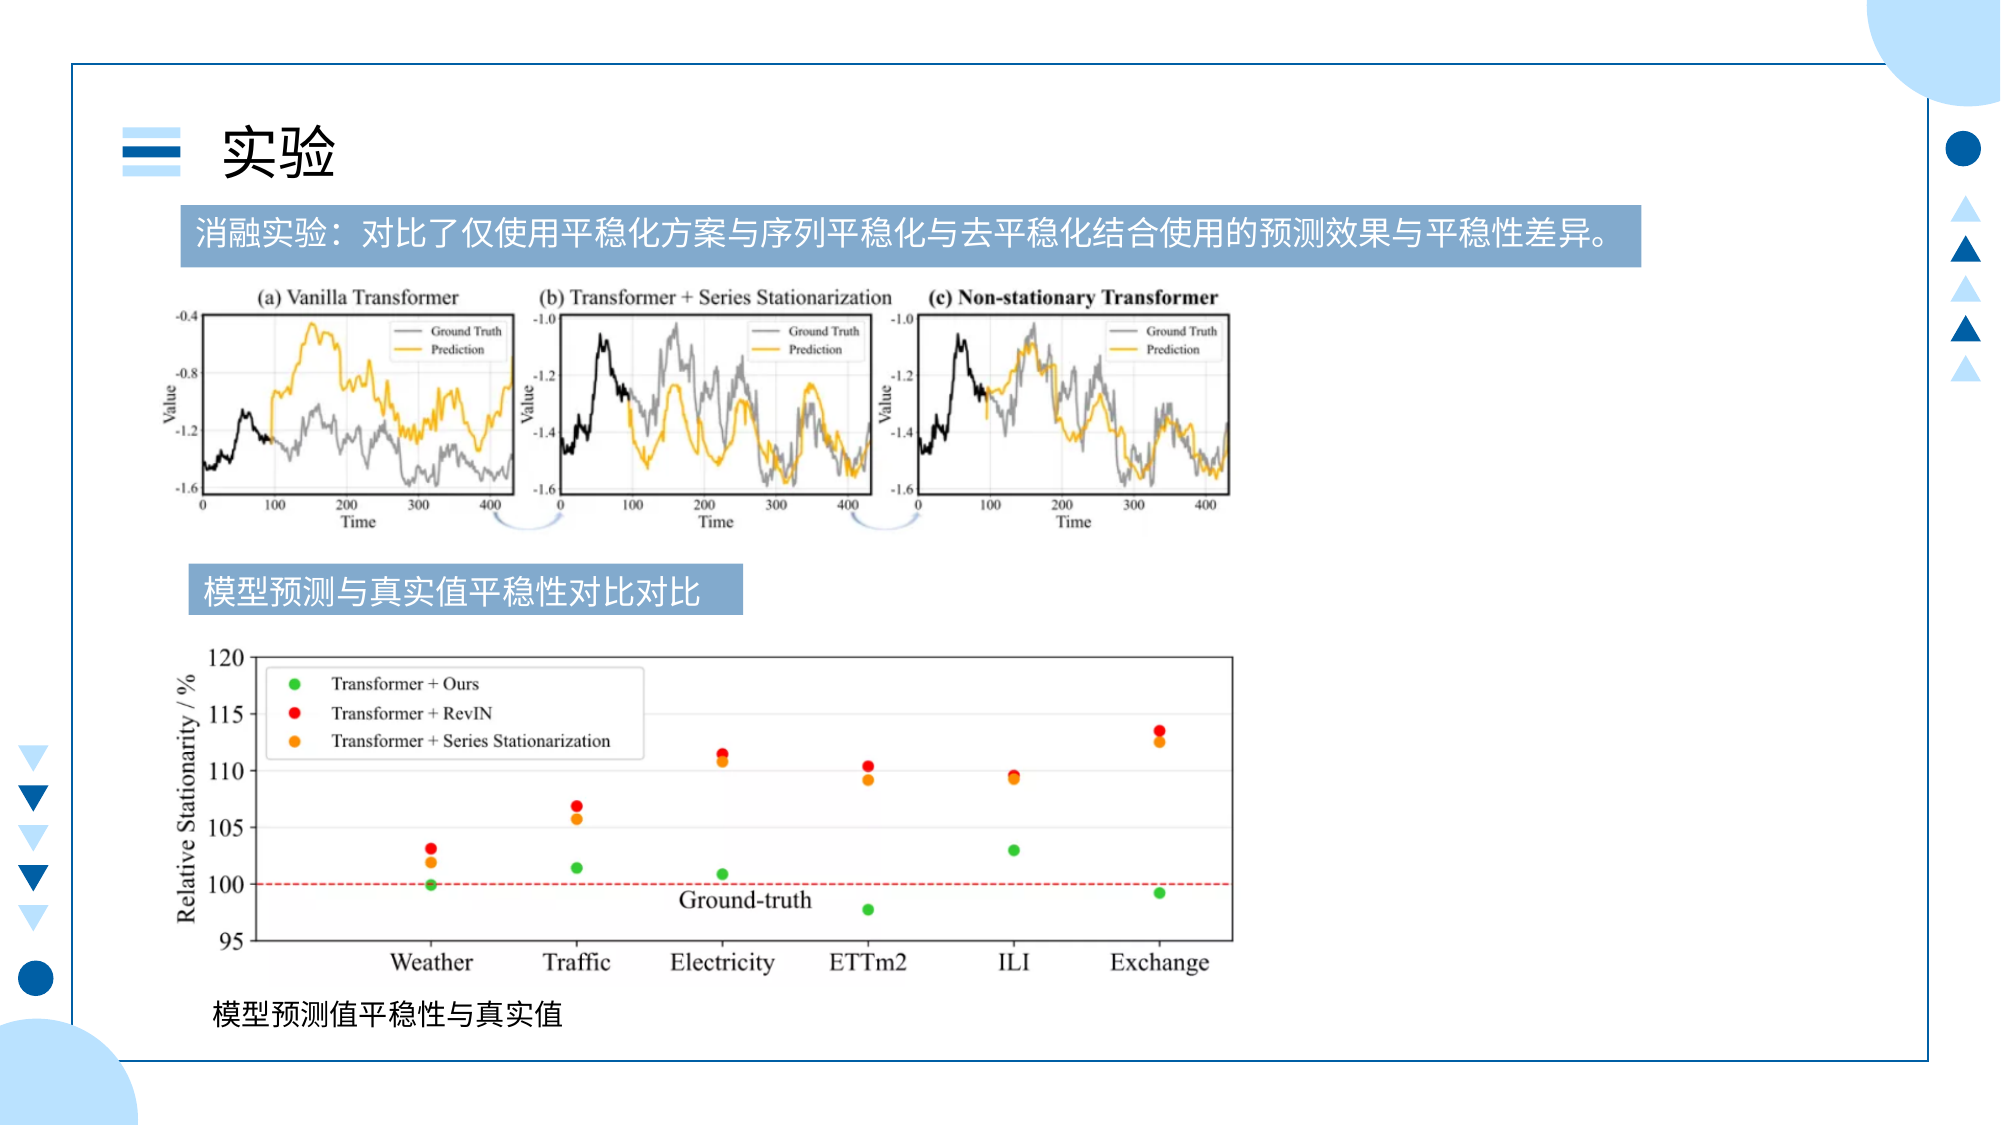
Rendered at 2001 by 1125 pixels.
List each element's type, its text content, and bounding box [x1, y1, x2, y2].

text_box 模型预测值平稳性与真实值 [180, 1001, 1181, 1041]
picture [107, 259, 1336, 551]
text_box 消融实验：对比了仅使用平稳化方案与序列平稳化与去平稳化结合使用的预测效果与平稳性差异。 [180, 205, 1642, 268]
text_box 模型预测与真实值平稳性对比对比 [188, 563, 744, 615]
picture [122, 615, 1289, 1001]
text_box 实验 [220, 116, 761, 187]
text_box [122, 127, 181, 177]
